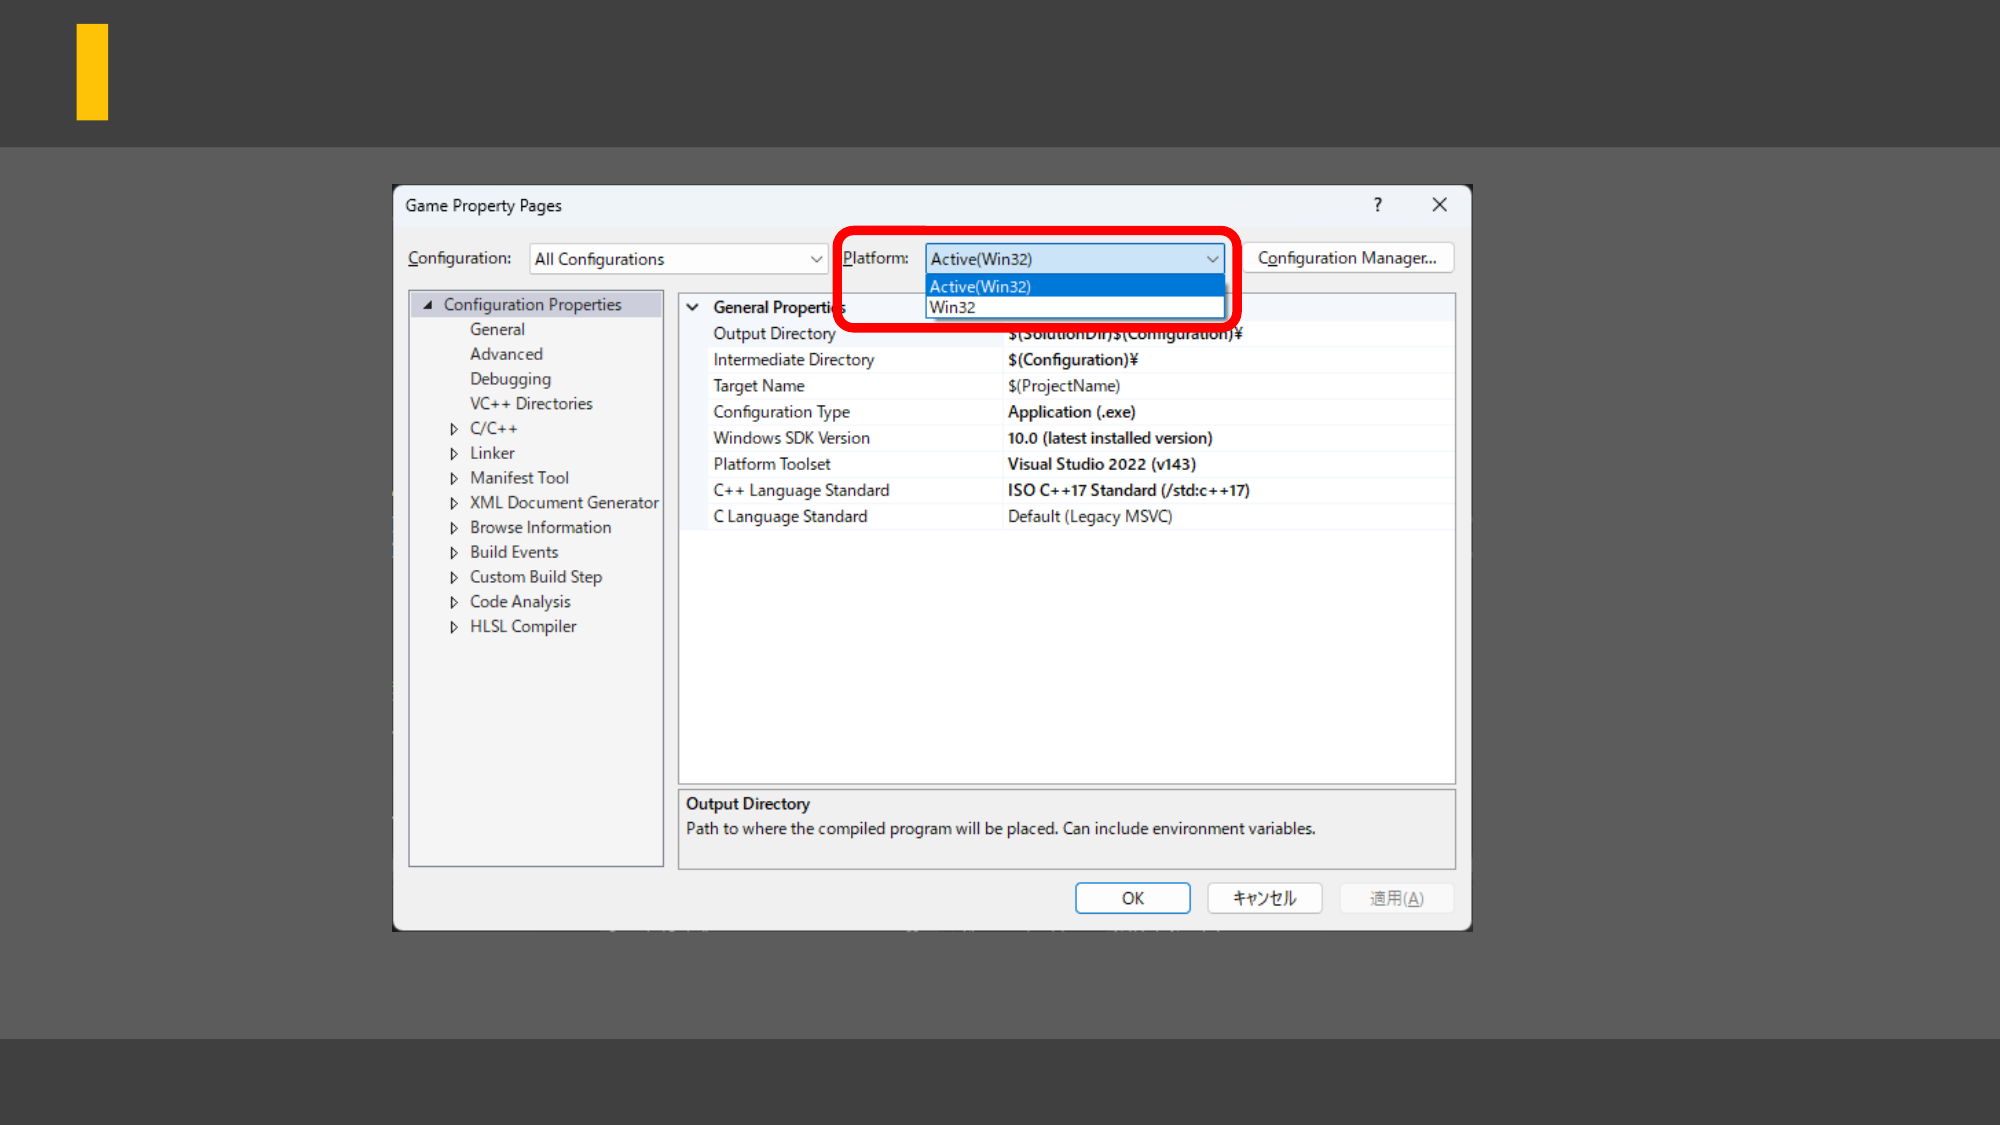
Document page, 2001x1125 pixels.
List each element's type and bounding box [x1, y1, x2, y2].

picture [391, 183, 1473, 933]
